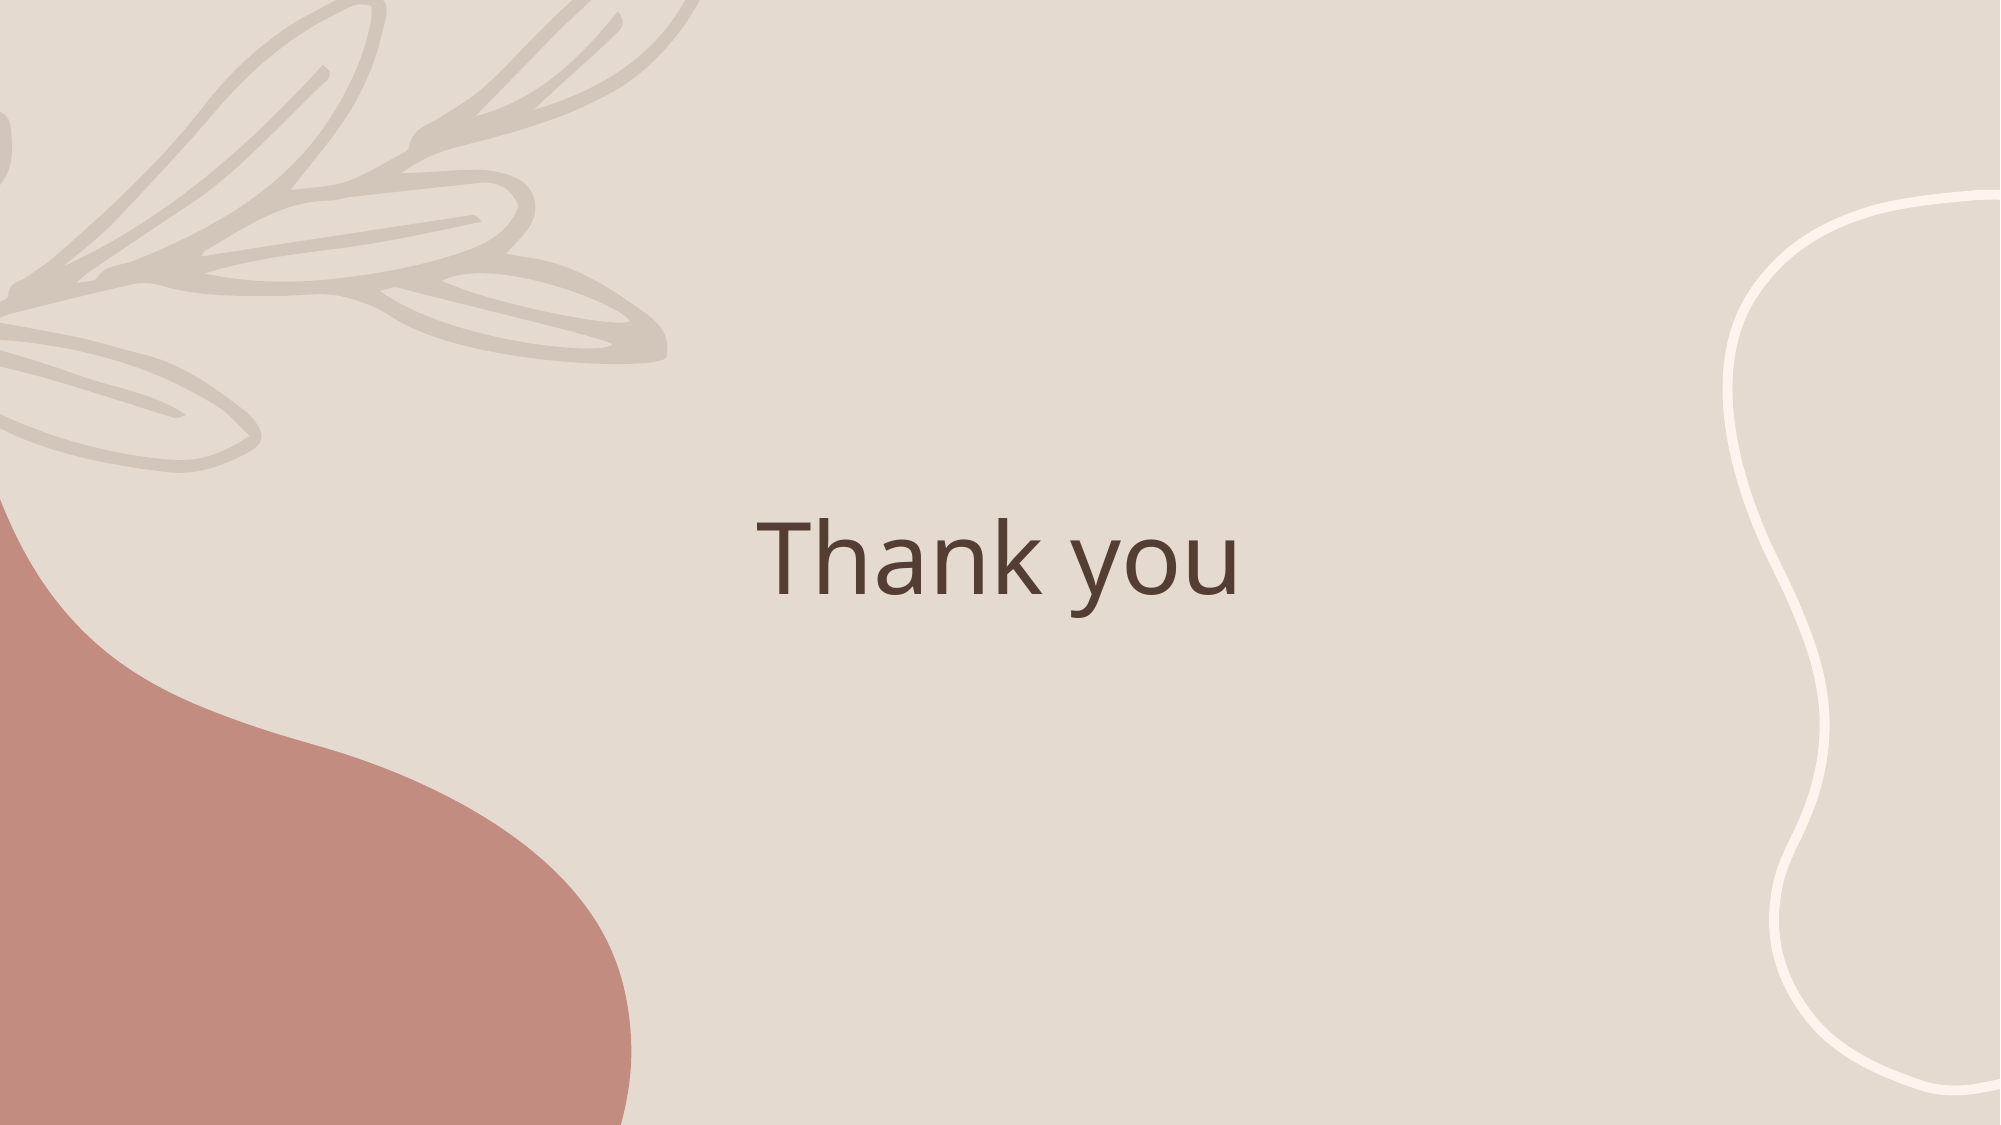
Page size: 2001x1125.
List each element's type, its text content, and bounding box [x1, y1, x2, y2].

title Thank you [537, 149, 1463, 975]
